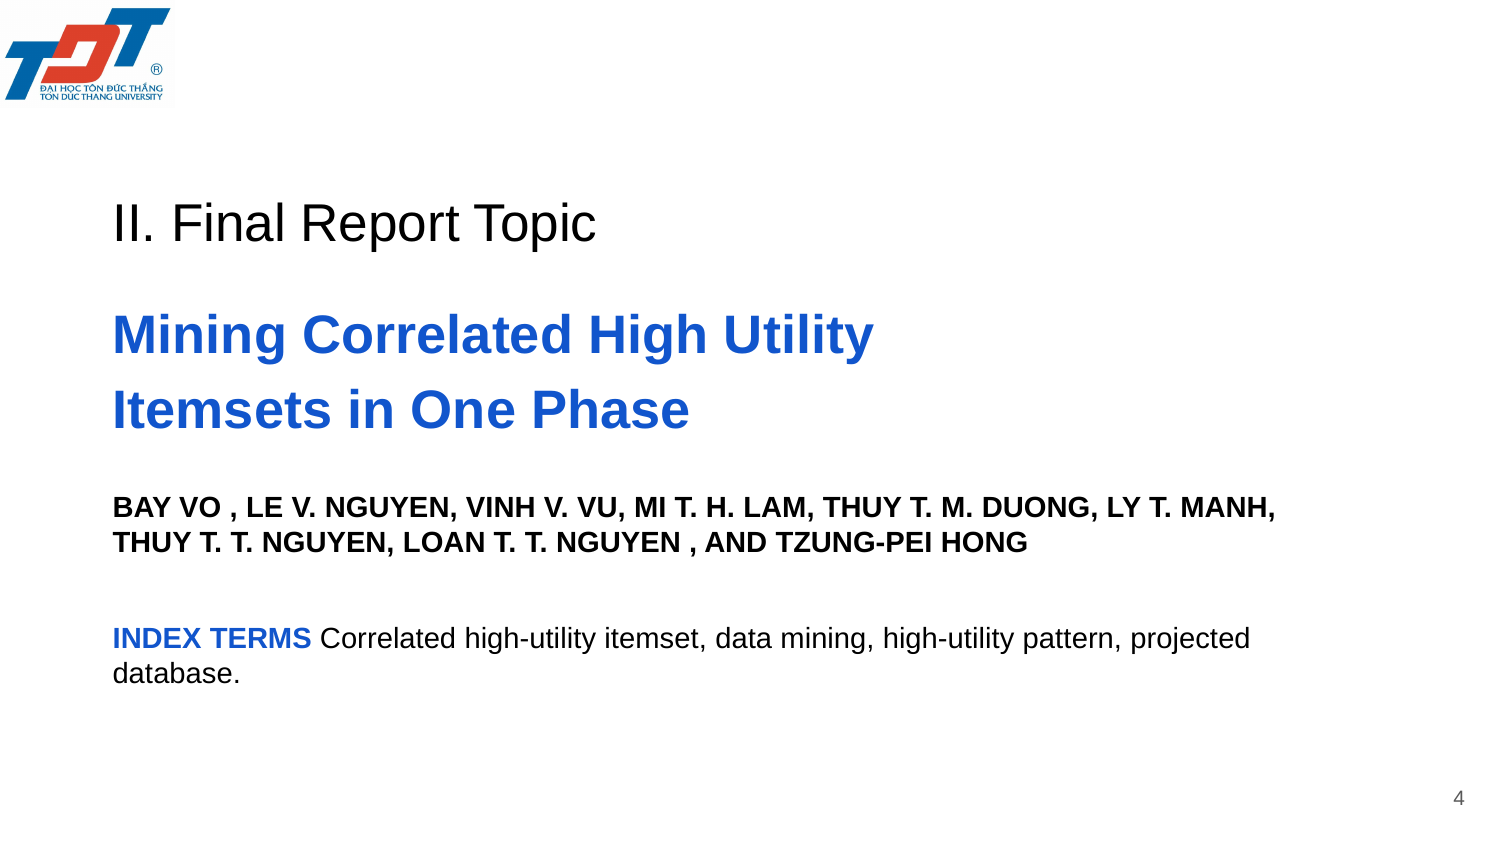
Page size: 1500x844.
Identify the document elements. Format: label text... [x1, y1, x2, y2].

title II. Final Report Topic [97, 173, 1276, 268]
text_box INDEX TERMS Correlated high-utility itemset, data mining, high-utility pattern, projected database. [97, 604, 1403, 704]
slide_number ‹#› [1389, 764, 1480, 830]
picture [0, 0, 176, 108]
list Mining Correlated High Utility Itemsets in One Phase [97, 274, 919, 473]
text_box BAY VO , LE V. NGUYEN, VINH V. VU, MI T. H. LAM, THUY T. M. DUONG, LY T. MANH, THUY T. T. NGUYEN, LOAN T. T. NGUYEN , AND TZUNG-PEI HONG [97, 473, 1325, 574]
